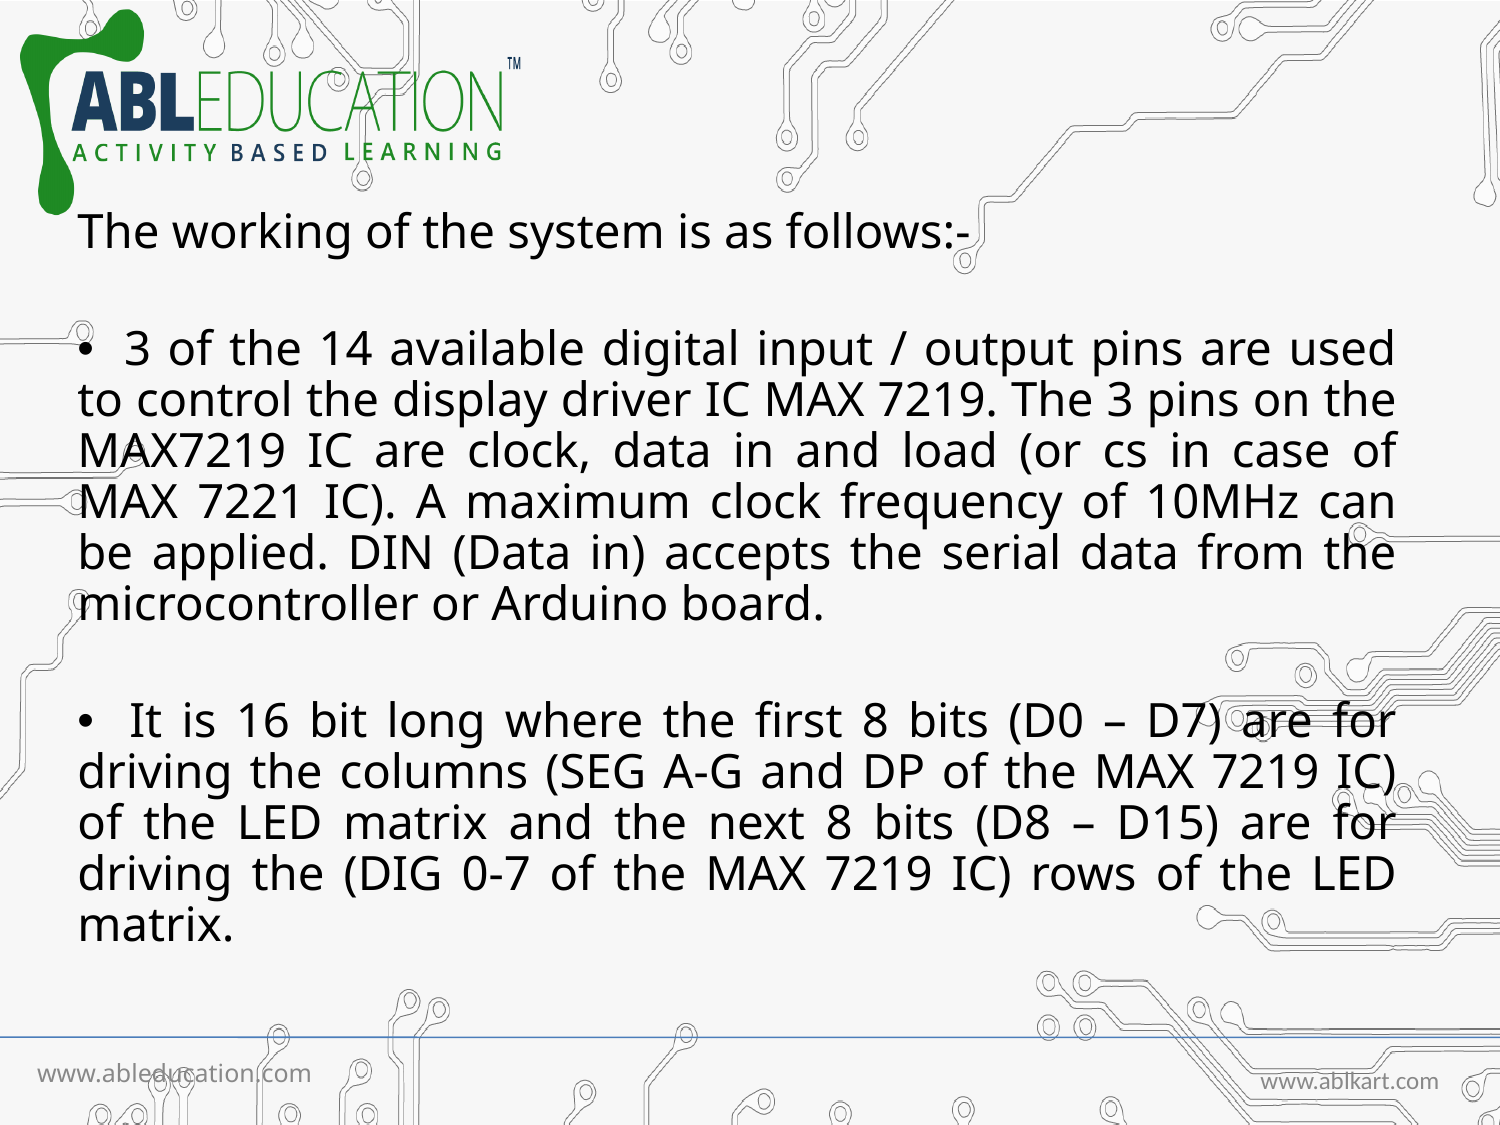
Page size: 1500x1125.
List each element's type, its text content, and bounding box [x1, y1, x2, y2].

footer www.ableducation.com [0, 1045, 413, 1103]
subtitle The working of the system is as follows:- 3 of the 14 available digital input / output pins are used to control the display driver IC MAX 7219. The 3 pins on the MAX7219 IC are clock, data in and load (or cs in case of MAX 7221 IC). A maximum clock frequency of 10MHz can be applied. DIN (Data in) accepts the serial data from the microcontroller or Arduino board. It is 16 bit long where the first 8 bits (D0 – D7) are for driving the columns (SEG A-G and DP of the MAX 7219 IC) of the LED matrix and the next 8 bits (D8 – D15) are for driving the (DIG 0-7 of the MAX 7219 IC) rows of the LED matrix. [62, 200, 1413, 963]
text_box www.ablkart.com [1112, 1049, 1500, 1110]
picture [0, 1038, 1500, 1125]
picture [0, 0, 1500, 1036]
